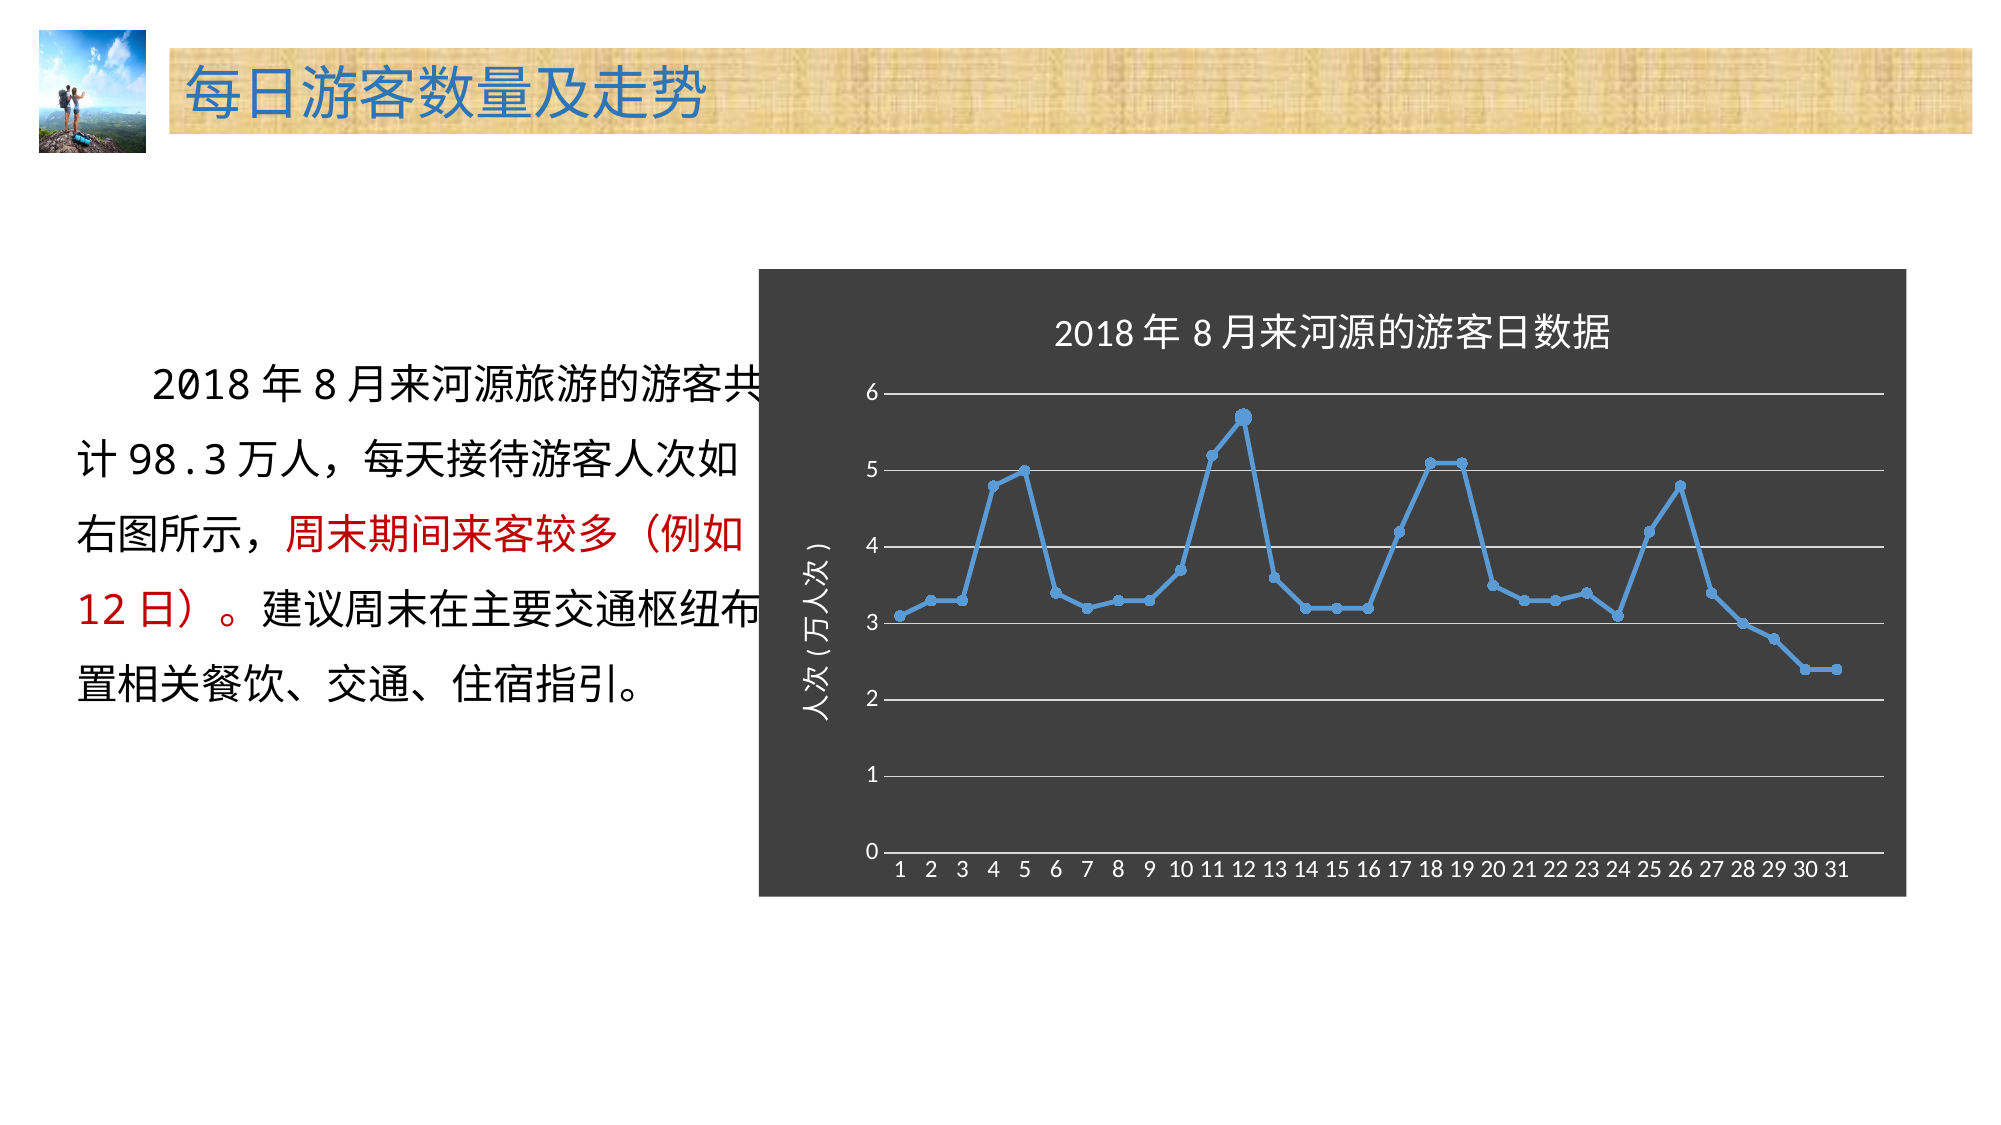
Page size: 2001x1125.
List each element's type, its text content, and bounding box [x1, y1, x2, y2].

text_box 每日游客数量及走势 [169, 48, 1973, 134]
text_box 2018年8月来河源旅游的游客共计98.3万人，每天接待游客人次如右图所示，周末期间来客较多（例如12日）。建议周末在主要交通枢纽布置相关餐饮、交通、住宿指引。 [61, 325, 758, 761]
picture [39, 30, 146, 153]
chart [758, 269, 1907, 897]
